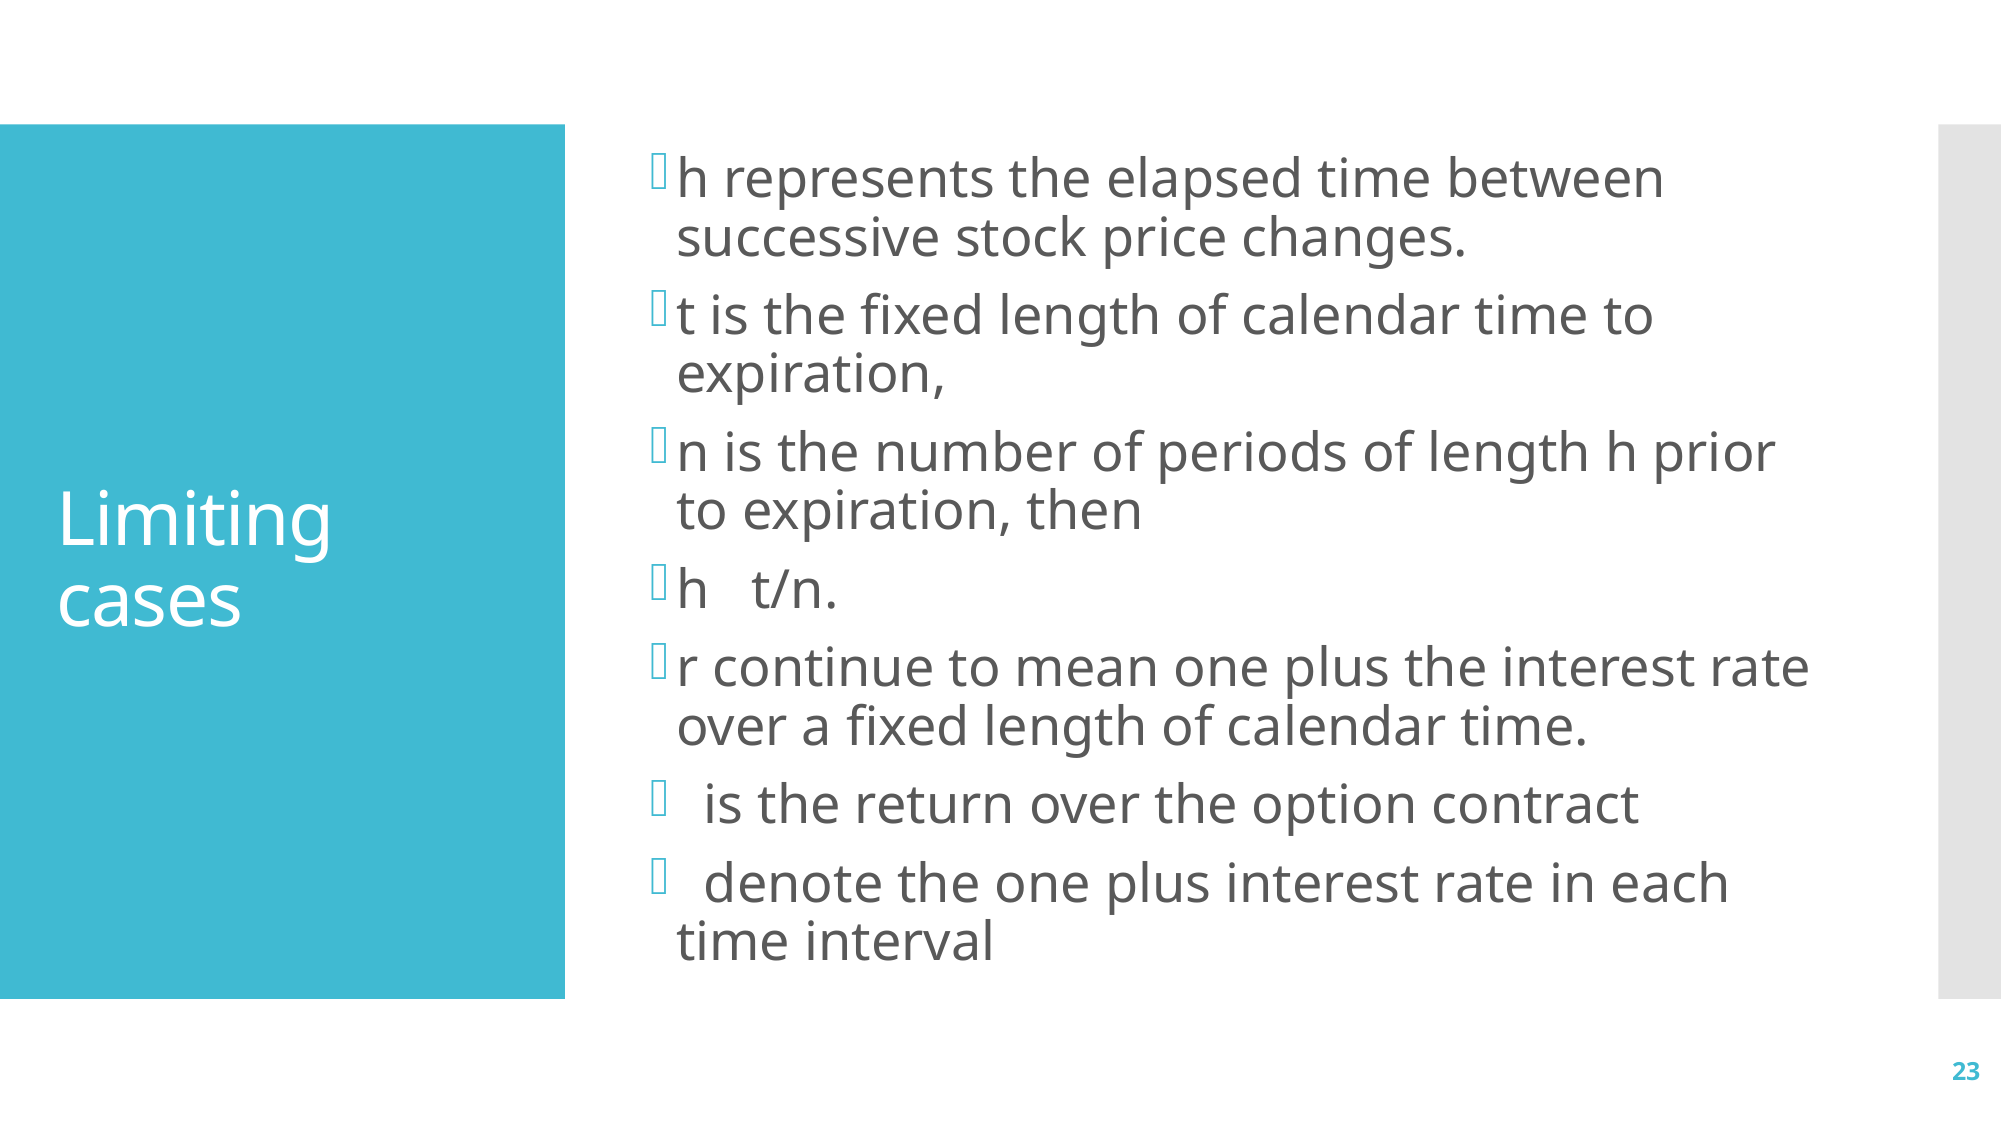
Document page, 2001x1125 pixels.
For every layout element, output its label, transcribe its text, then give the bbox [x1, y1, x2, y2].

slide_number 23 [1744, 1042, 1996, 1103]
title Limiting cases [41, 184, 525, 940]
